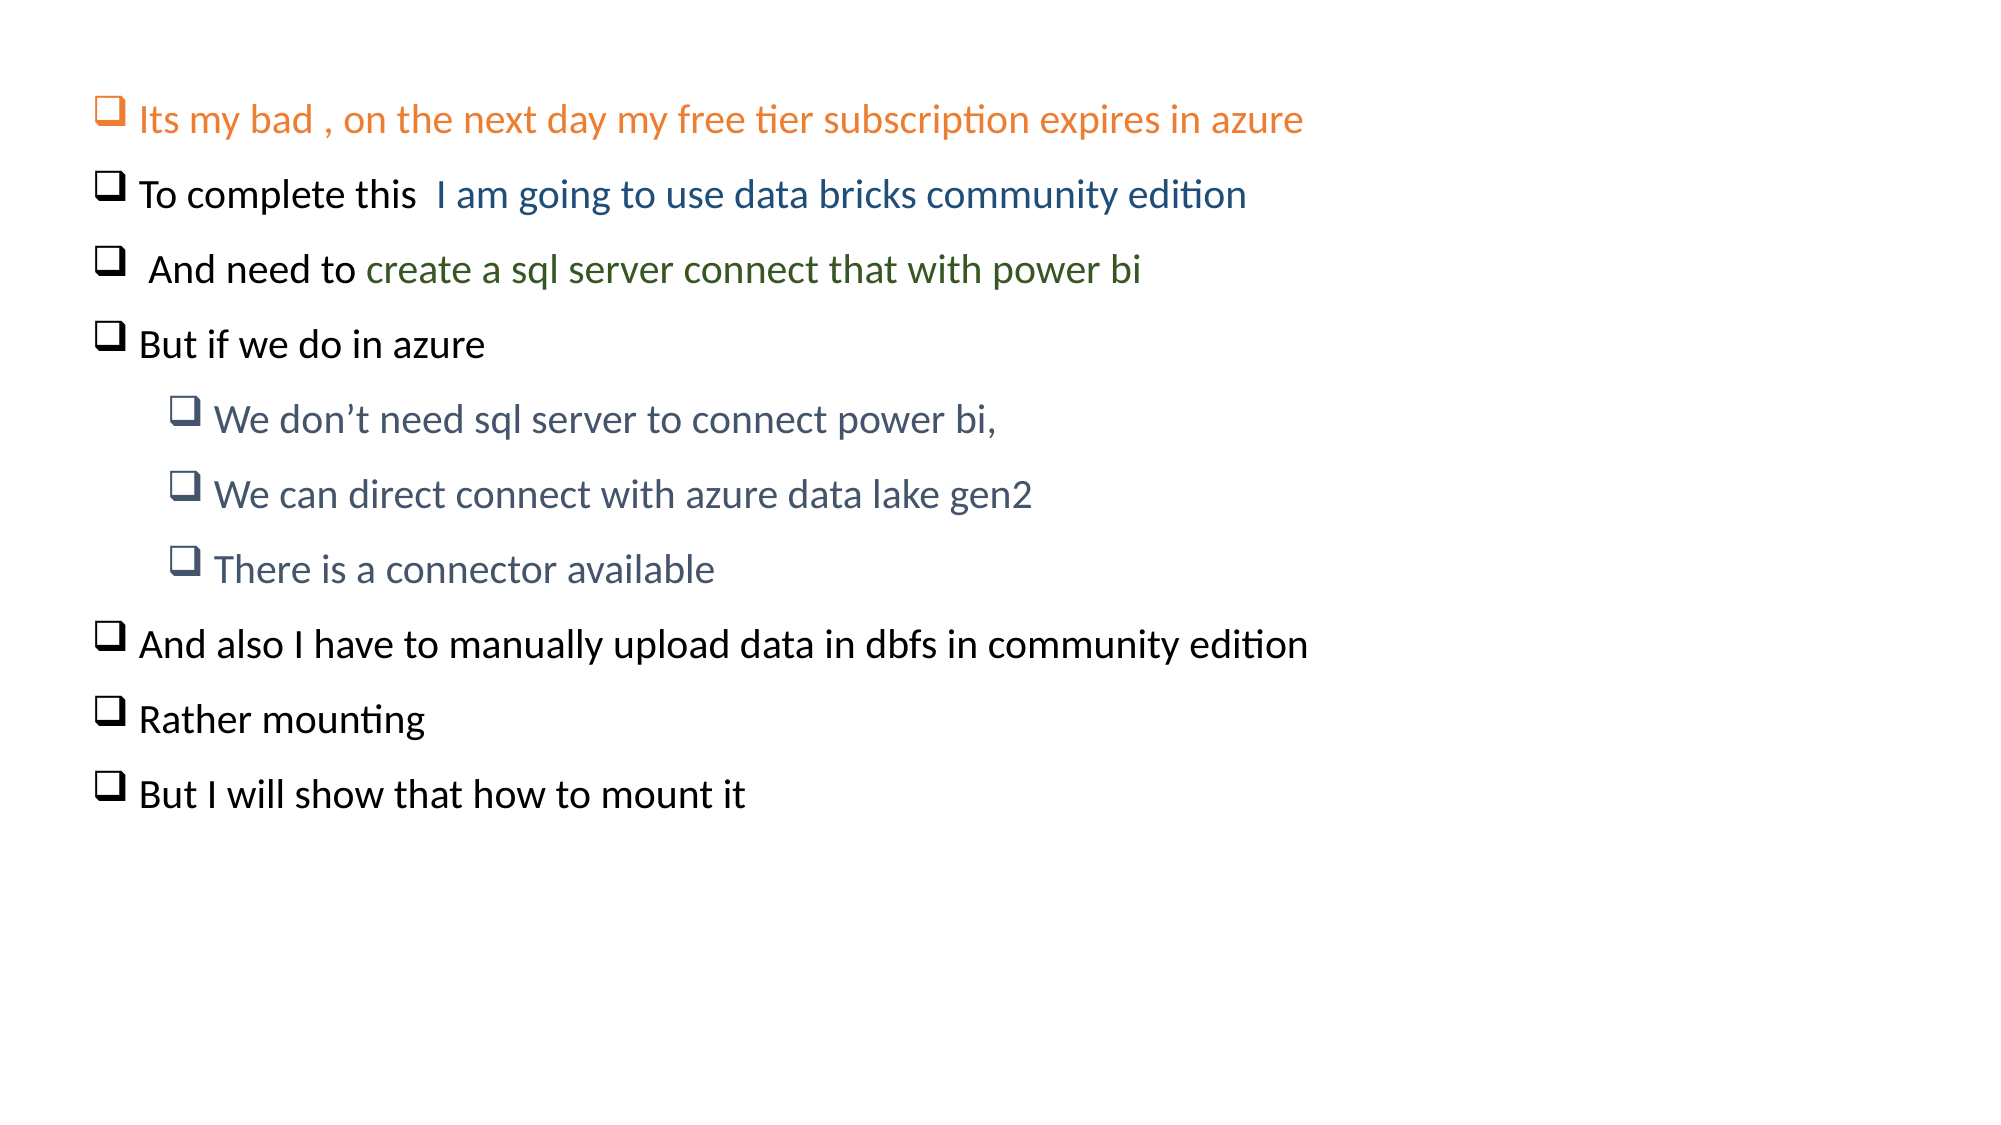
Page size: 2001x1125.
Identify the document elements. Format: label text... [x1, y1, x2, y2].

text_box Its my bad , on the next day my free tier subscription expires in azure To complete this I am going to use data bricks community edition And need to create a sql server connect that with power bi But if we do in azure We don’t need sql server to connect power bi, We can direct connect with azure data lake gen2 There is a connector available And also I have to manually upload data in dbfs in community edition Rather mounting But I will show that how to mount it [77, 59, 1532, 825]
